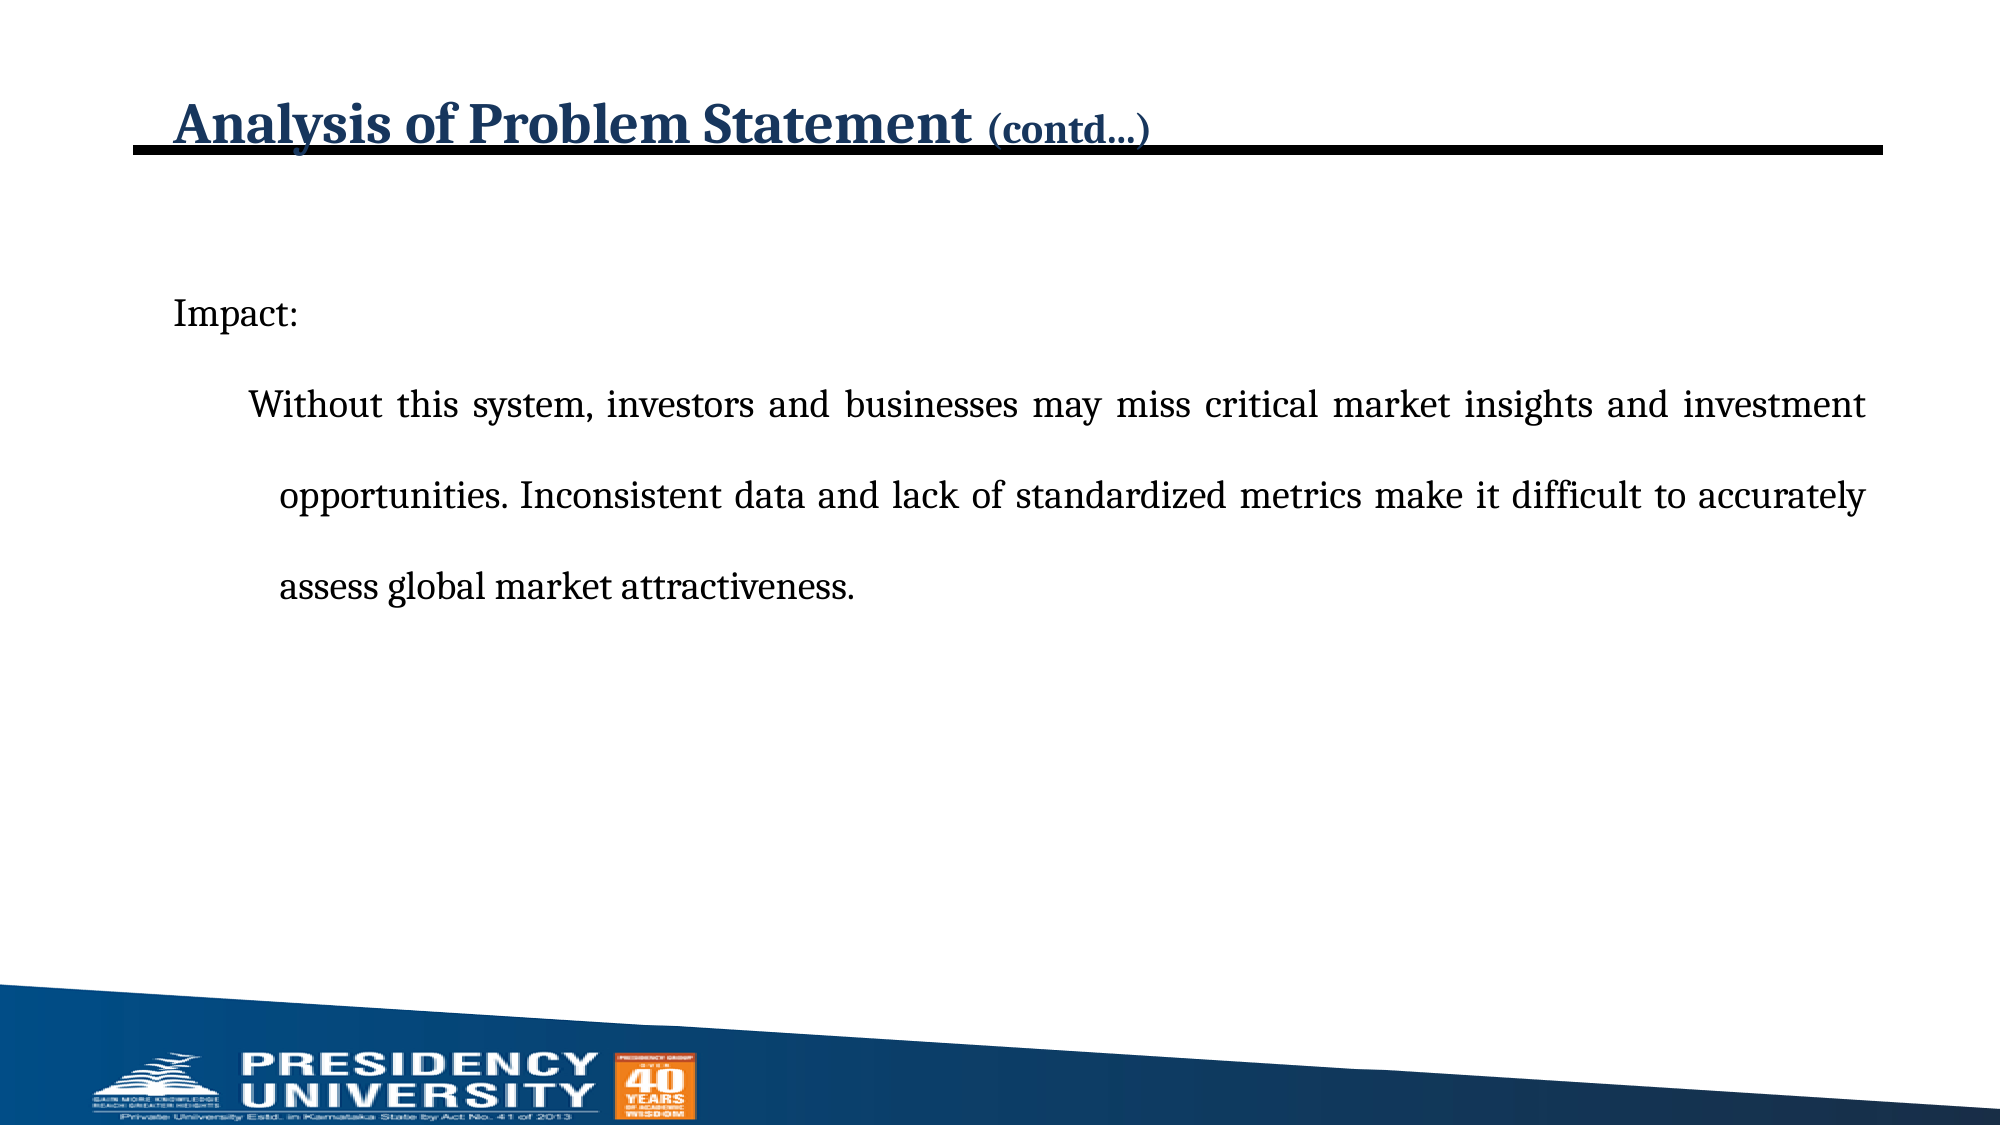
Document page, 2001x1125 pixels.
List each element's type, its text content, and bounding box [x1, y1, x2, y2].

title Analysis of Problem Statement (contd...) [133, 45, 1884, 125]
picture [0, 982, 2000, 1125]
list Impact: Without this system, investors and businesses may miss critical market insights and investment opportunities. Inconsistent data and lack of standardized metrics make it difficult to accurately assess global market attractiveness. [133, 187, 1884, 1000]
